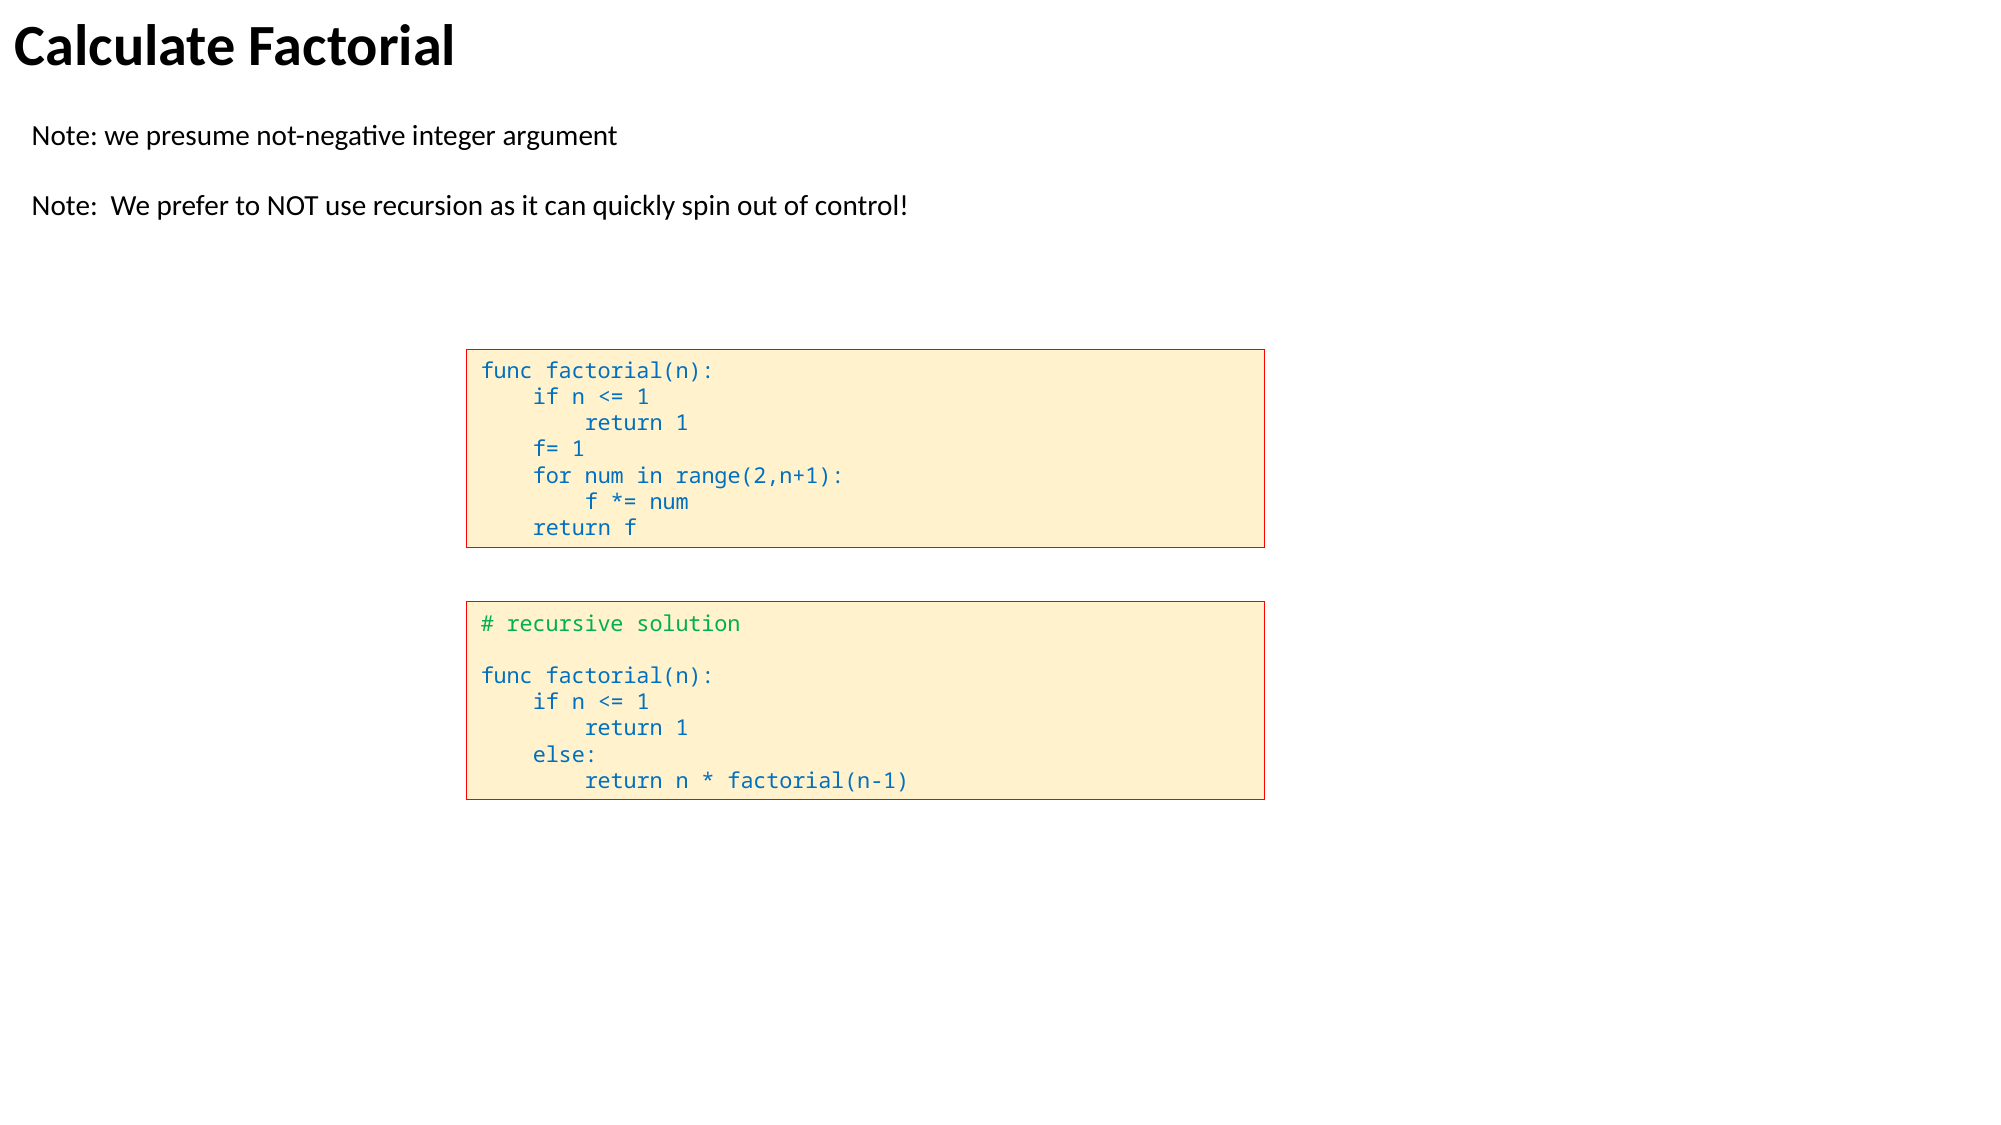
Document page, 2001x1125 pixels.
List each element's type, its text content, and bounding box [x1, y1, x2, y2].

text_box Note: we presume not-negative integer argument Note: We prefer to NOT use recursion as it can quickly spin out of control! [16, 109, 961, 229]
text_box Calculate Factorial [0, 0, 1050, 85]
text_box func factorial(n): if n <= 1 return 1 f= 1 for num in range(2,n+1): f *= num return f [466, 349, 1265, 548]
text_box # recursive solution func factorial(n): if n <= 1 return 1 else: return n * factorial(n-1) [466, 601, 1265, 800]
